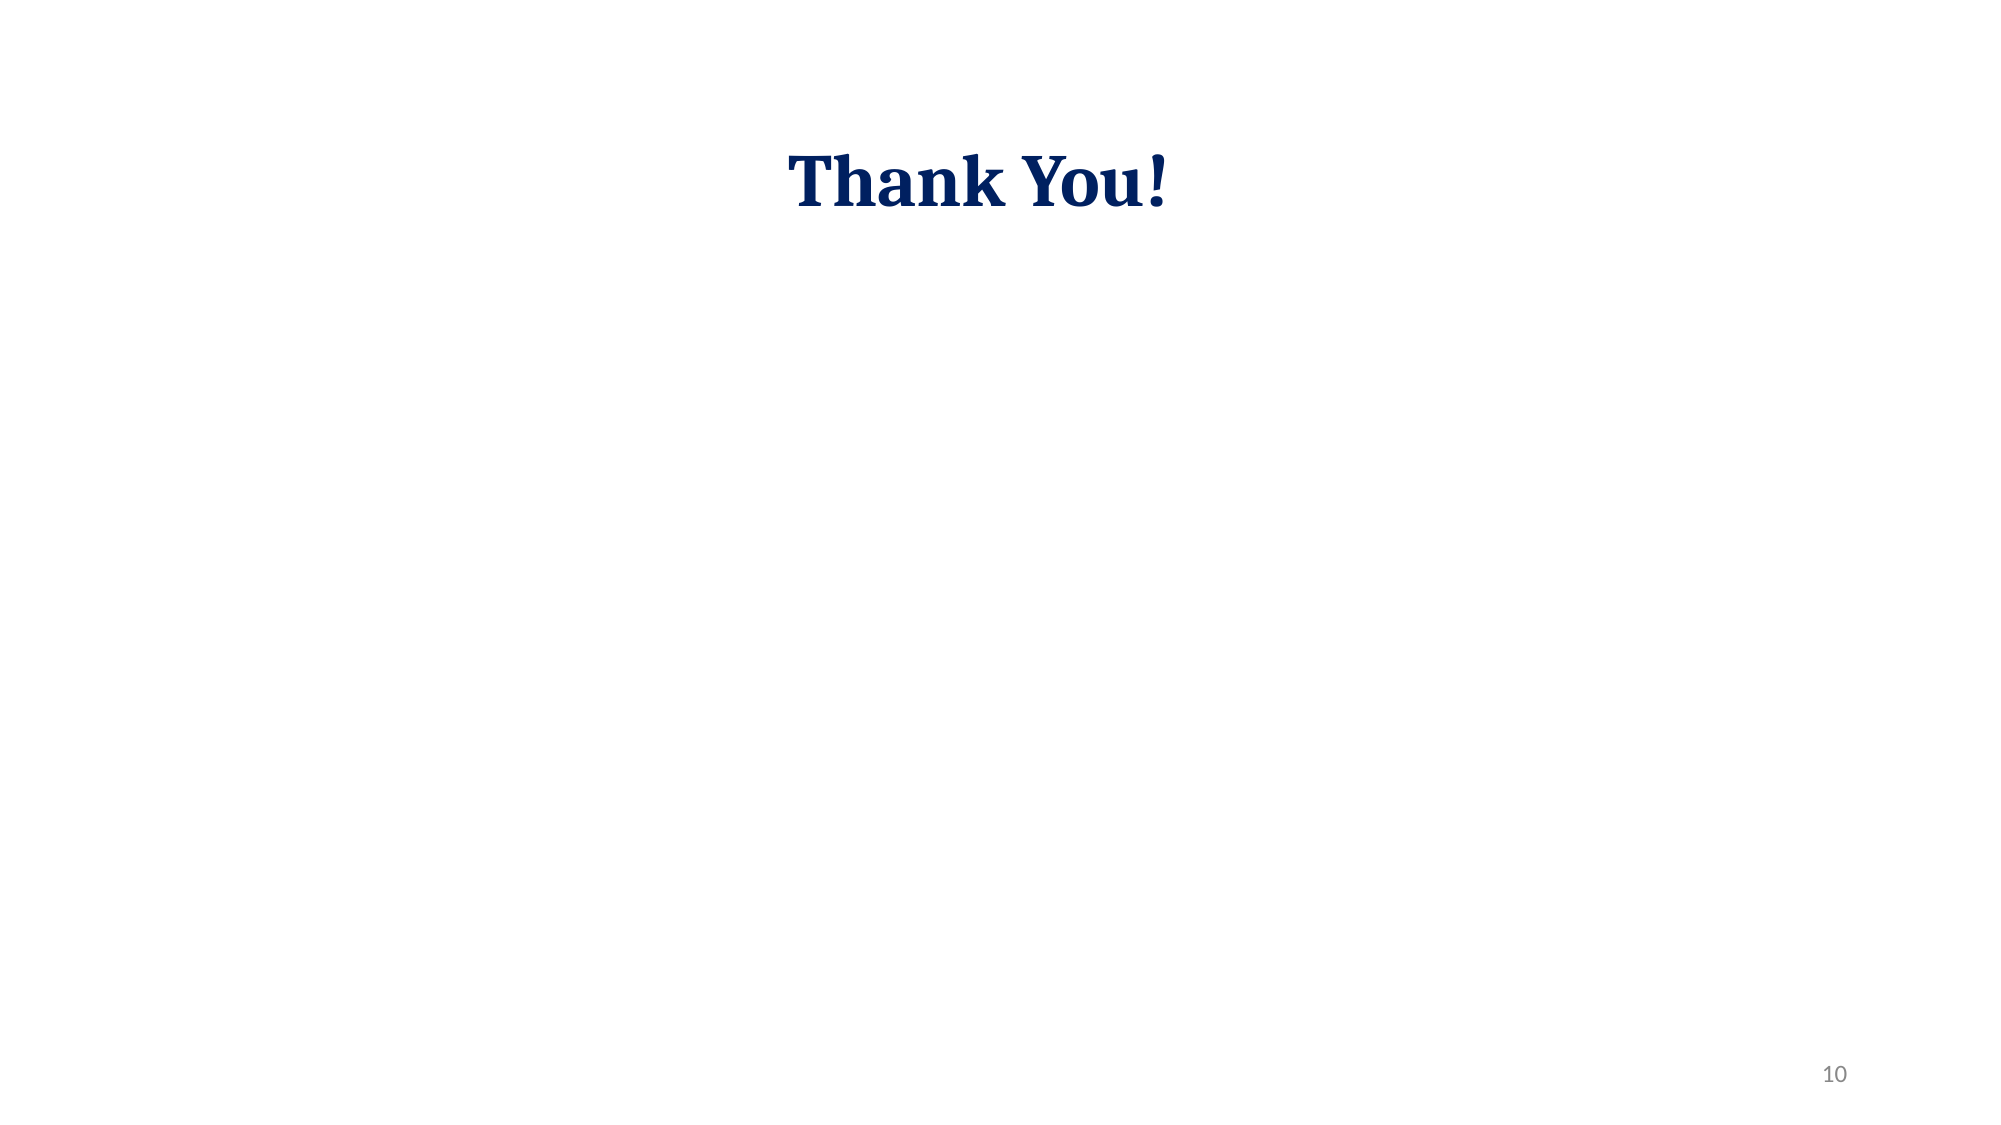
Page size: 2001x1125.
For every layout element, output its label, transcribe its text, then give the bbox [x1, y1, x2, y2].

slide_number ‹#› [1412, 1042, 1863, 1103]
title Thank You! [117, 84, 1842, 280]
